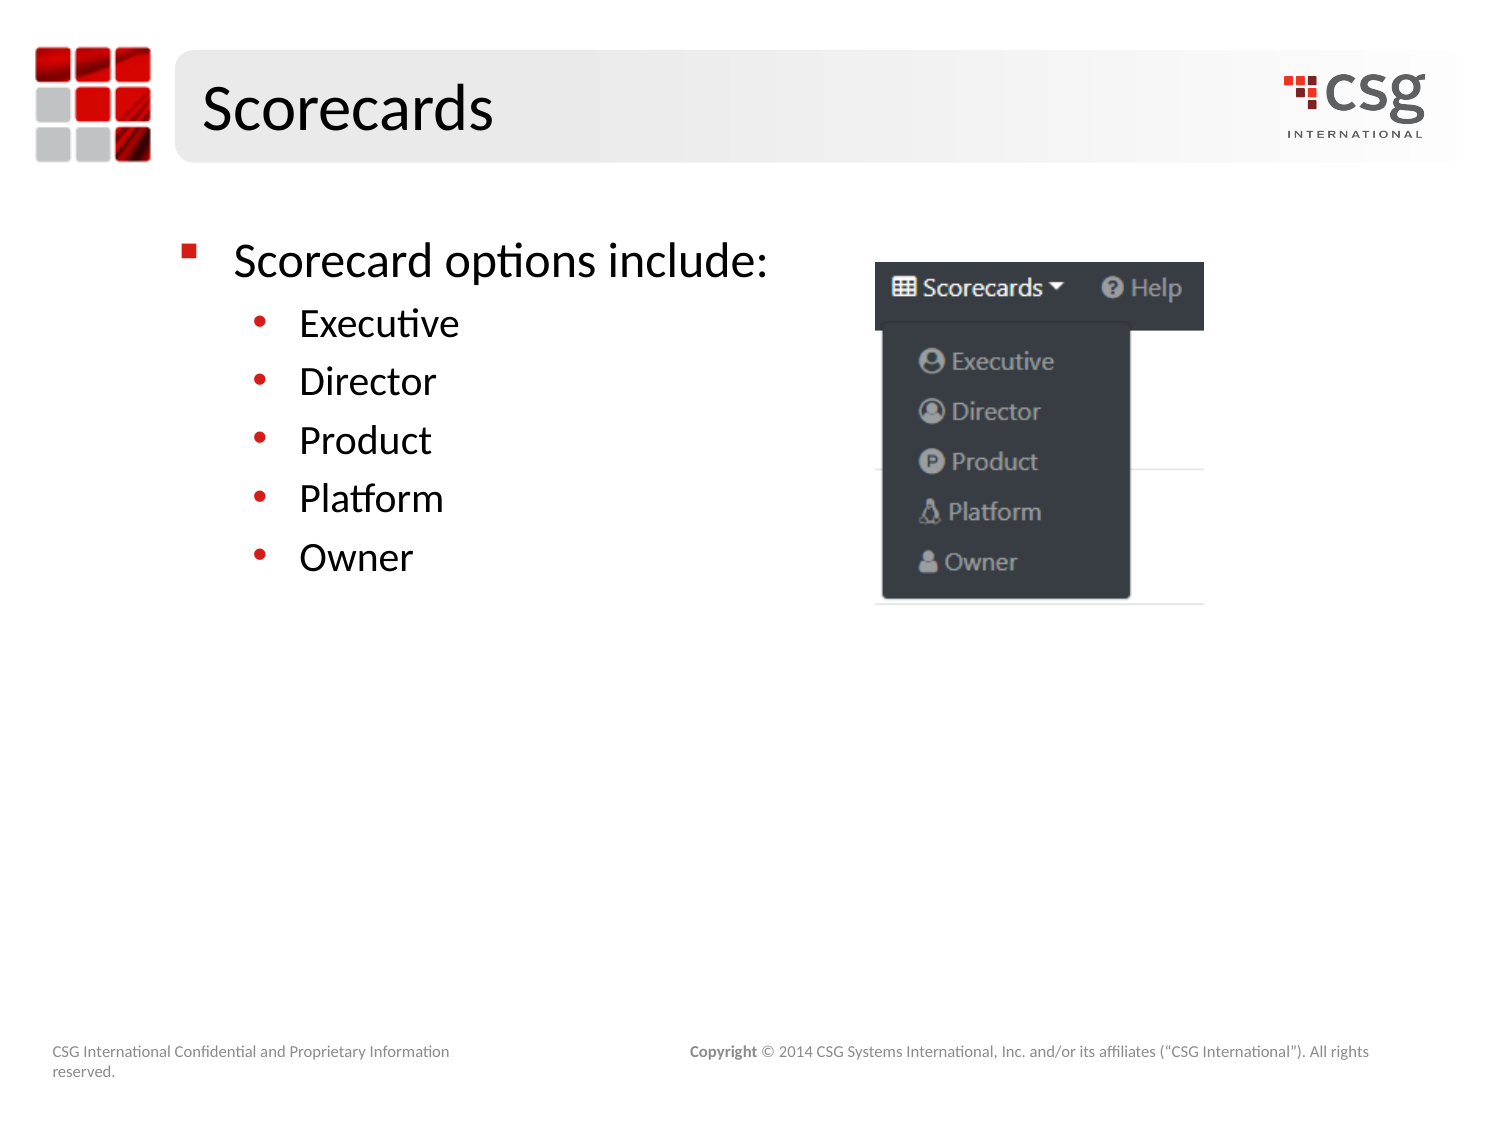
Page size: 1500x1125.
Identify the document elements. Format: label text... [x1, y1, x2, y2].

picture [28, 41, 157, 167]
picture [1284, 74, 1425, 138]
picture [874, 262, 1204, 613]
list Scorecard options include: Executive Director Product Platform Owner [162, 220, 1400, 963]
title Scorecards [187, 45, 1213, 163]
